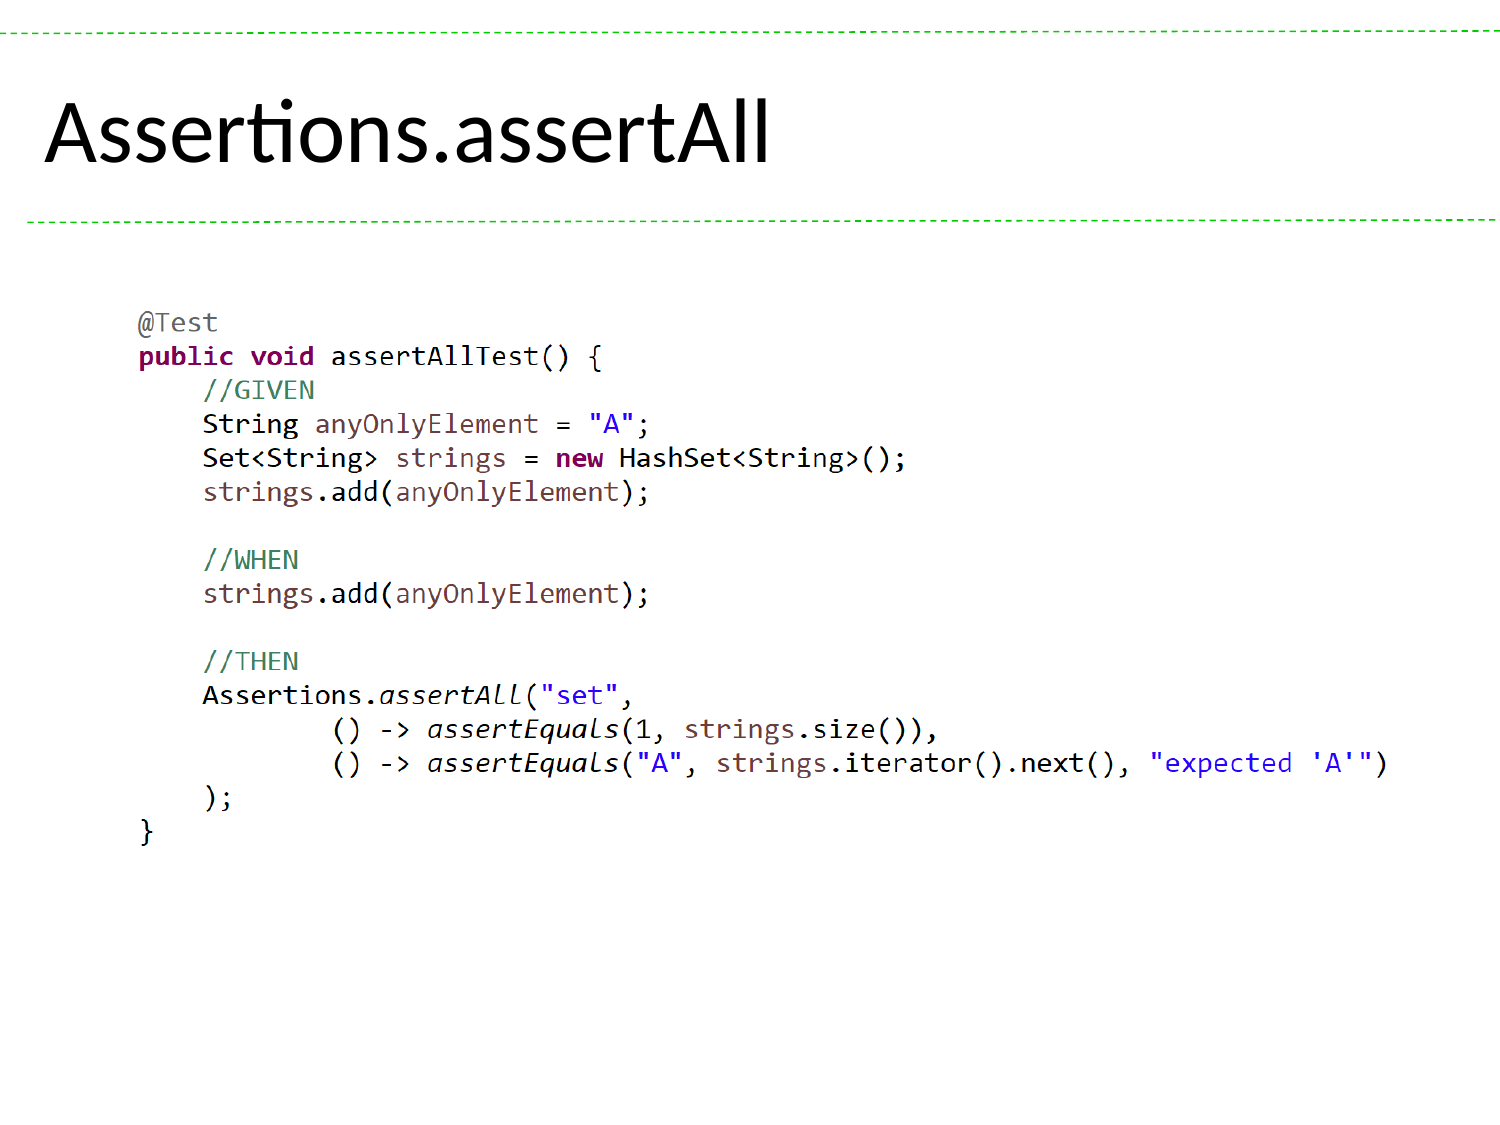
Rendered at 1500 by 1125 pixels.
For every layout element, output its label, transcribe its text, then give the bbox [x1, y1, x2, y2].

picture [111, 290, 1453, 861]
title Assertions.assertAll [29, 32, 1483, 220]
